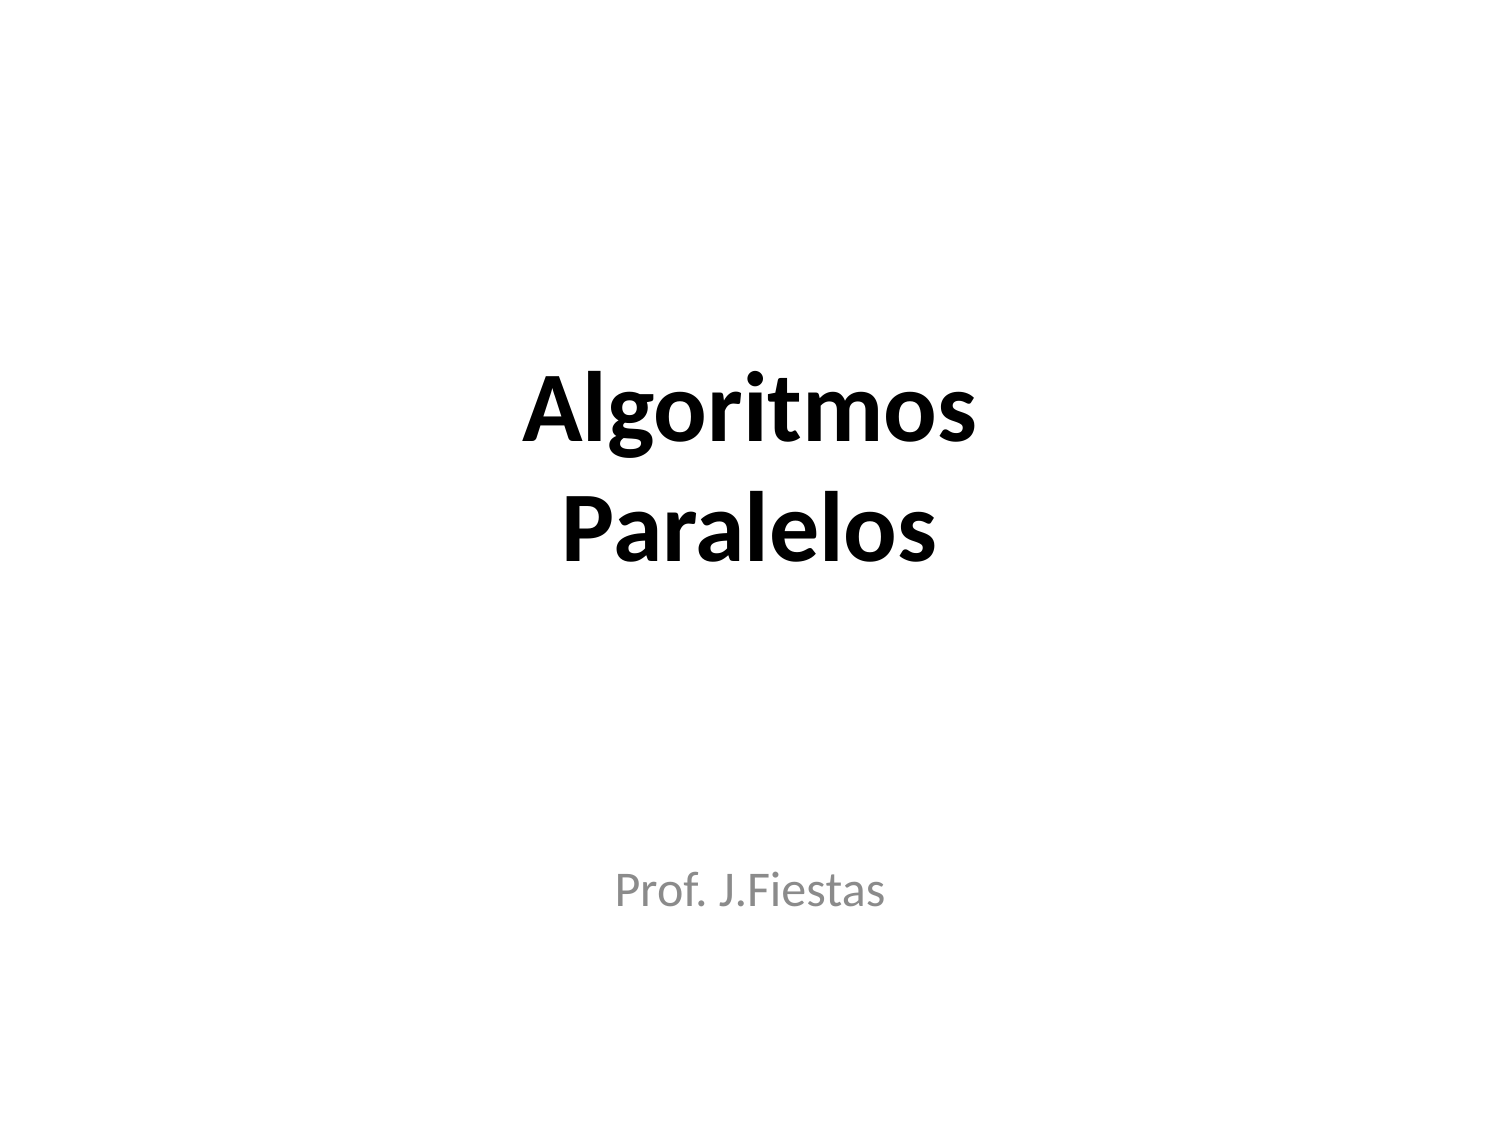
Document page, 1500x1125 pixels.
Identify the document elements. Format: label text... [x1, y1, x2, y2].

title Algoritmos Paralelos [112, 285, 1388, 637]
subtitle Prof. J.Fiestas [225, 849, 1275, 925]
